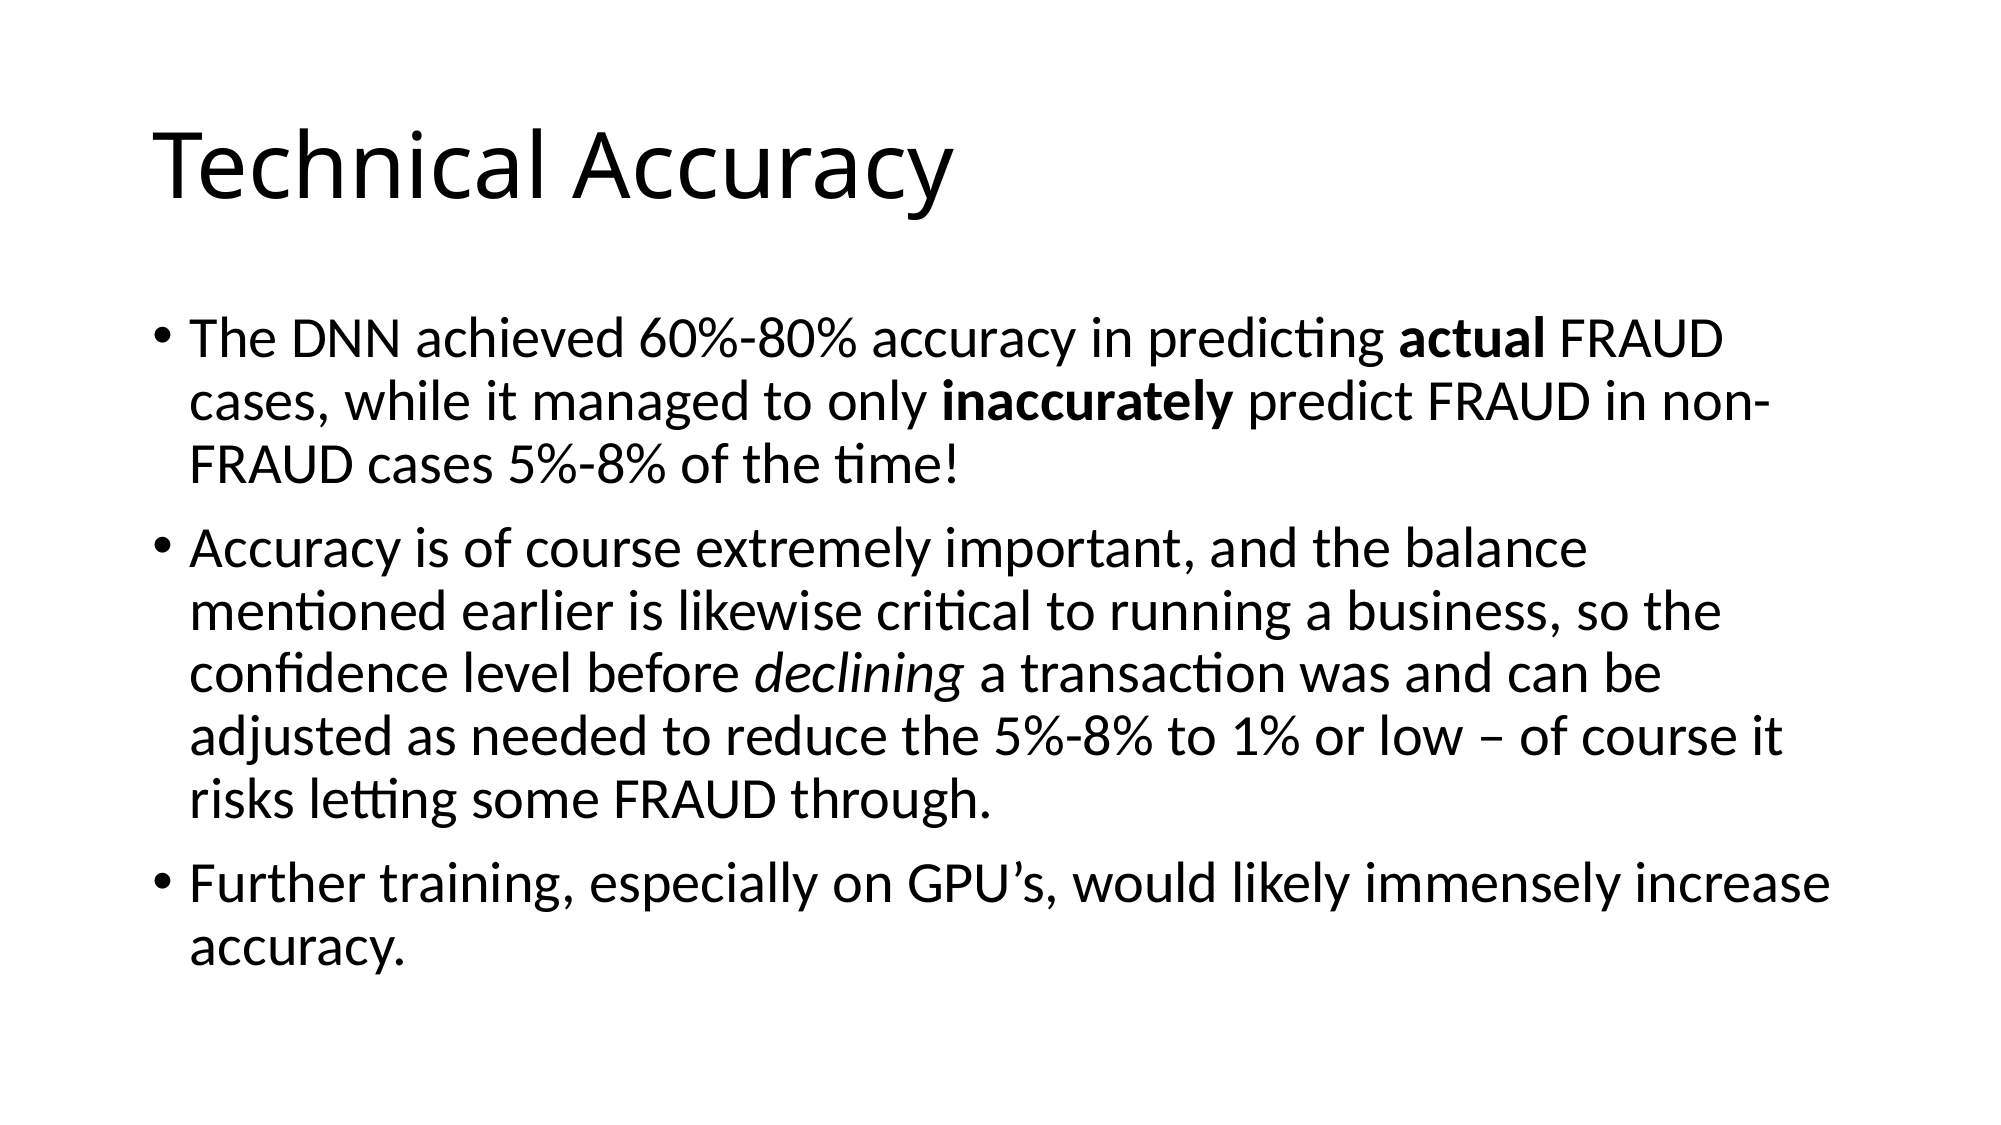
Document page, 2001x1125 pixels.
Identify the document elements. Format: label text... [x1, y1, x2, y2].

title Technical Accuracy [137, 59, 1863, 278]
list The DNN achieved 60%-80% accuracy in predicting actual FRAUD cases, while it managed to only inaccurately predict FRAUD in non-FRAUD cases 5%-8% of the time! Accuracy is of course extremely important, and the balance mentioned earlier is likewise critical to running a business, so the confidence level before declining a transaction was and can be adjusted as needed to reduce the 5%-8% to 1% or low – of course it risks letting some FRAUD through. Further training, especially on GPU’s, would likely immensely increase accuracy. [137, 299, 1863, 1014]
